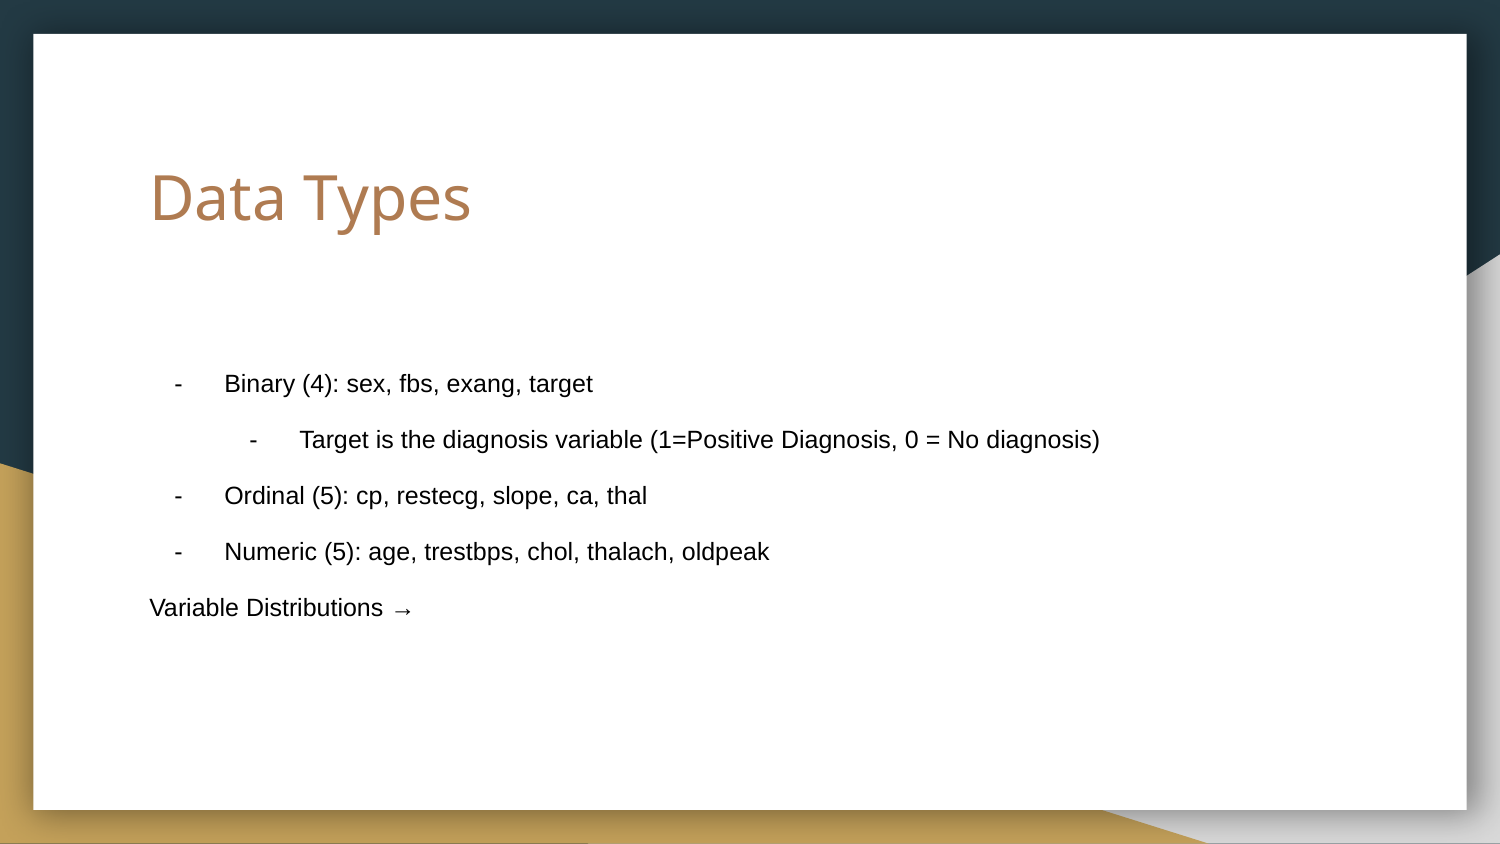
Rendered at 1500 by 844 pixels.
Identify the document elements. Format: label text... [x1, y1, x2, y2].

list Binary (4): sex, fbs, exang, target Target is the diagnosis variable (1=Positive Diagnosis, 0 = No diagnosis) Ordinal (5): cp, restecg, slope, ca, thal Numeric (5): age, trestbps, chol, thalach, oldpeak Variable Distributions → [134, 326, 1366, 729]
title Data Types [134, 138, 1366, 296]
